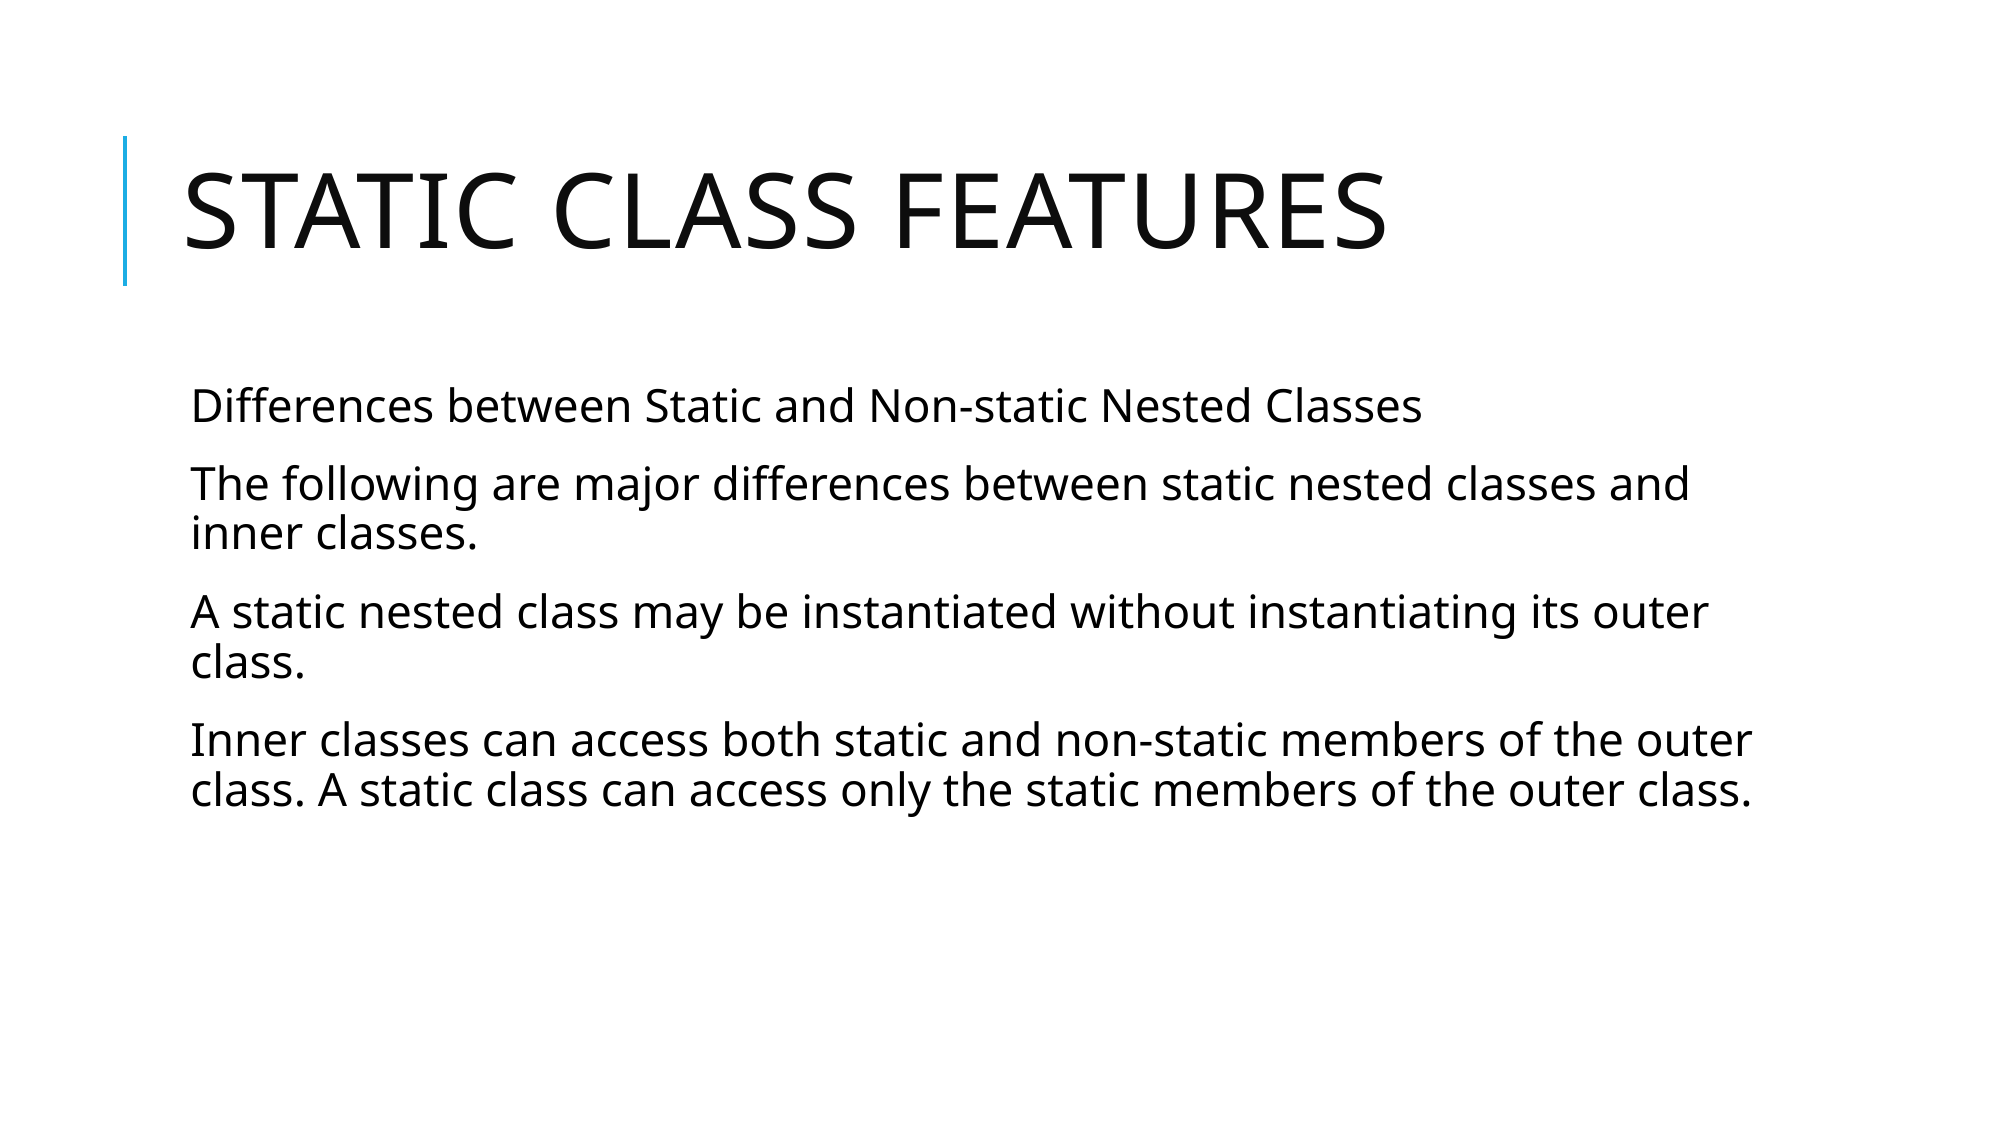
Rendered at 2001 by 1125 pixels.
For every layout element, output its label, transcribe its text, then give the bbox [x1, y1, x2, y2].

list Differences between Static and Non-static Nested Classes The following are major differences between static nested classes and inner classes. A static nested class may be instantiated without instantiating its outer class. Inner classes can access both static and non-static members of the outer class. A static class can access only the static members of the outer class. [168, 375, 1763, 1035]
title Static class features [168, 96, 1763, 342]
